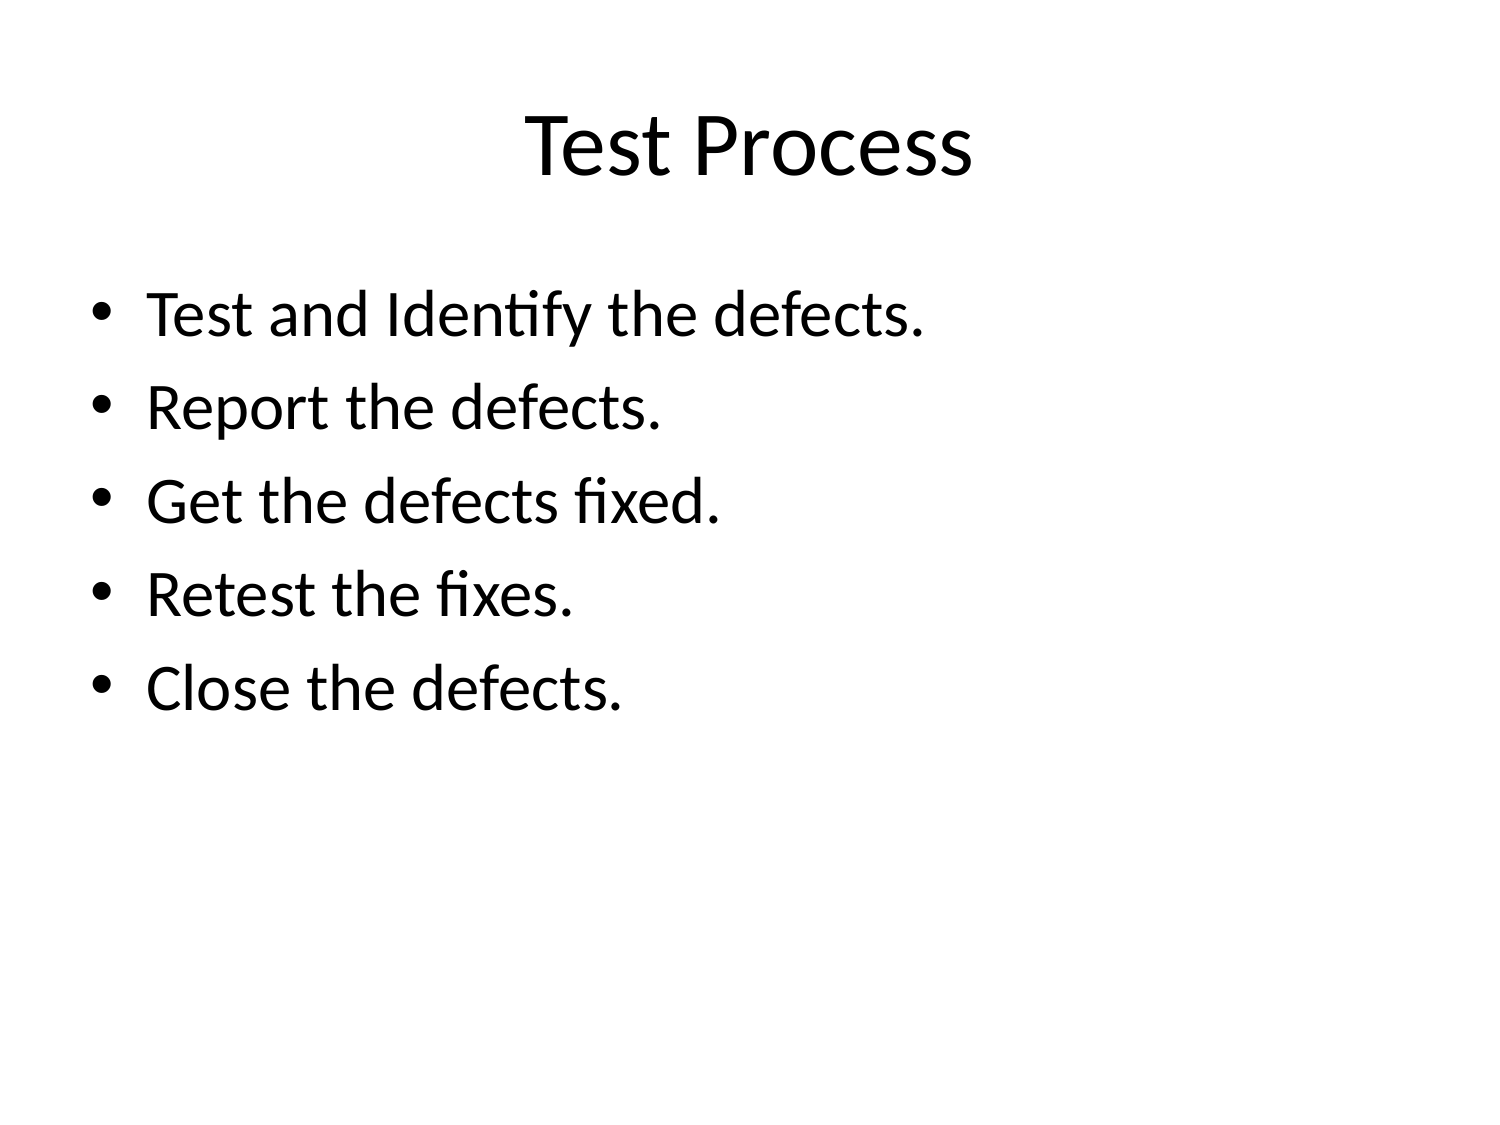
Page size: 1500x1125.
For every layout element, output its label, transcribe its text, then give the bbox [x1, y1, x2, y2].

list Test and Identify the defects. Report the defects. Get the defects fixed. Retest the fixes. Close the defects. [75, 262, 1425, 1005]
title Test Process [75, 45, 1425, 233]
